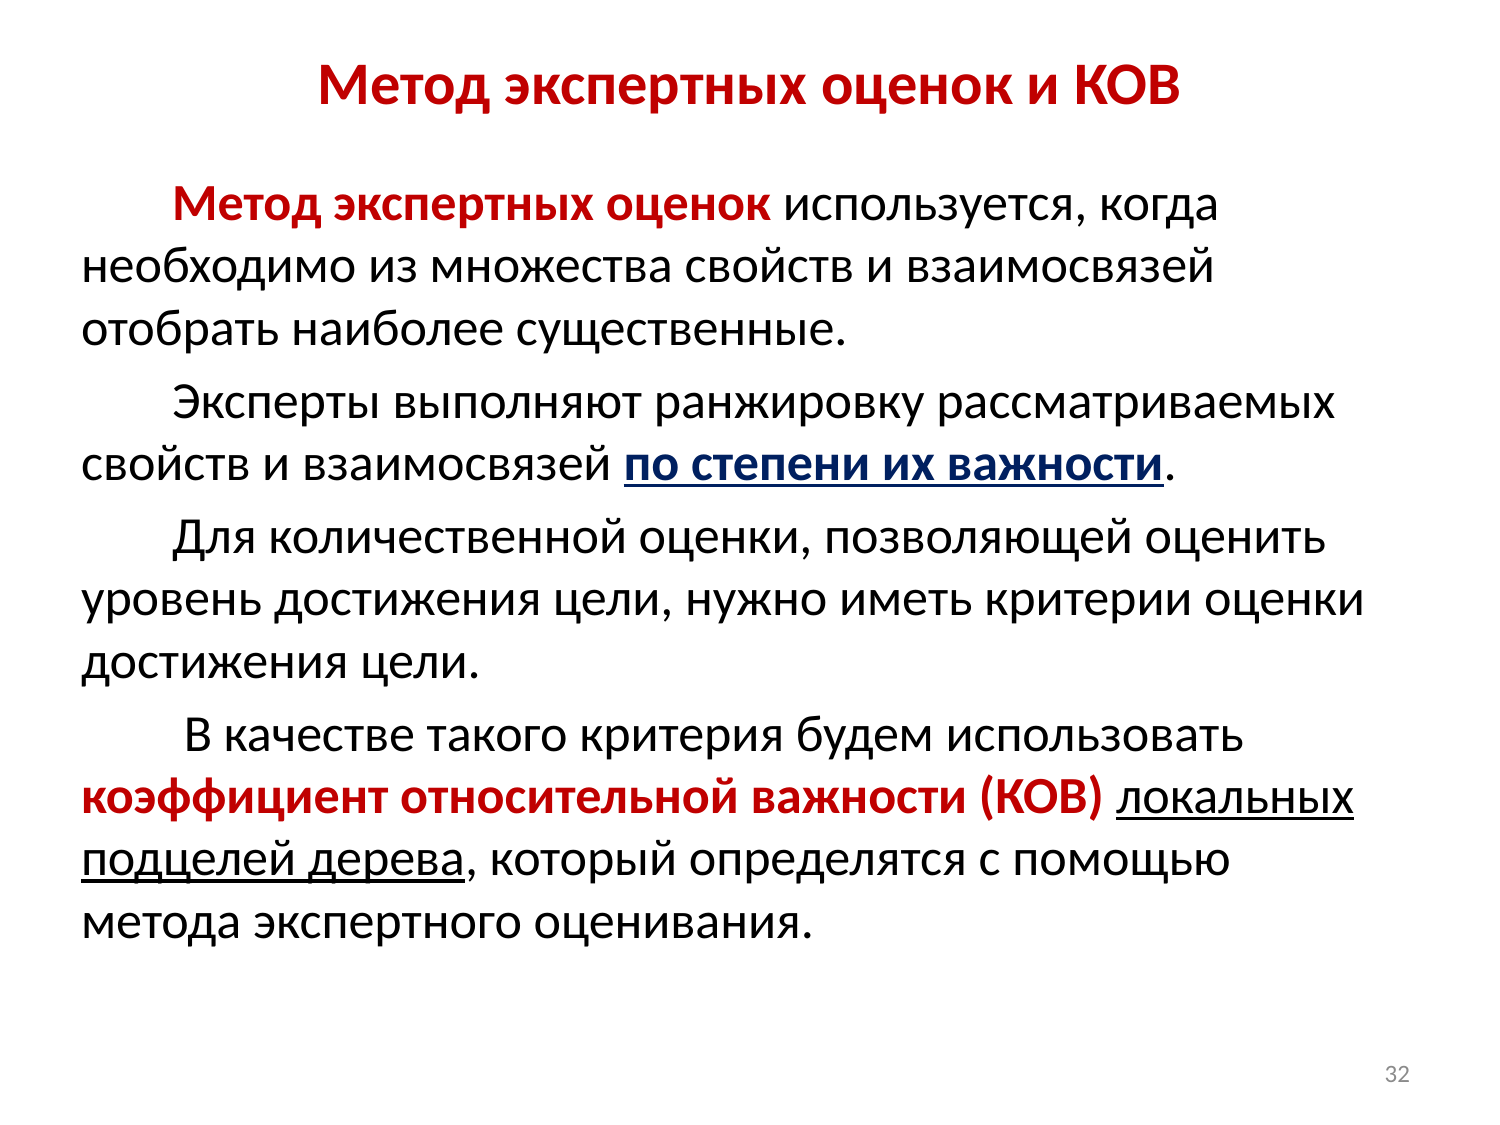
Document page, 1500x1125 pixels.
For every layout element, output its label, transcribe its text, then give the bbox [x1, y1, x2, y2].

title Метод экспертных оценок и КОВ [75, 0, 1425, 161]
list Метод экспертных оценок используется, когда необходимо из множества свойств и взаимосвязей отобрать наиболее существенные. Эксперты выполняют ранжировку рассматриваемых свойств и взаимосвязей по степени их важности. Для количественной оценки, позволяющей оценить уровень достижения цели, нужно иметь критерии оценки достижения цели. В качестве такого критерия будем использовать коэффициент относительной важности (КОВ) локальных подцелей дерева, который определятся с помощью метода экспертного оценивания. [64, 160, 1415, 994]
slide_number 32 [1074, 1042, 1425, 1103]
